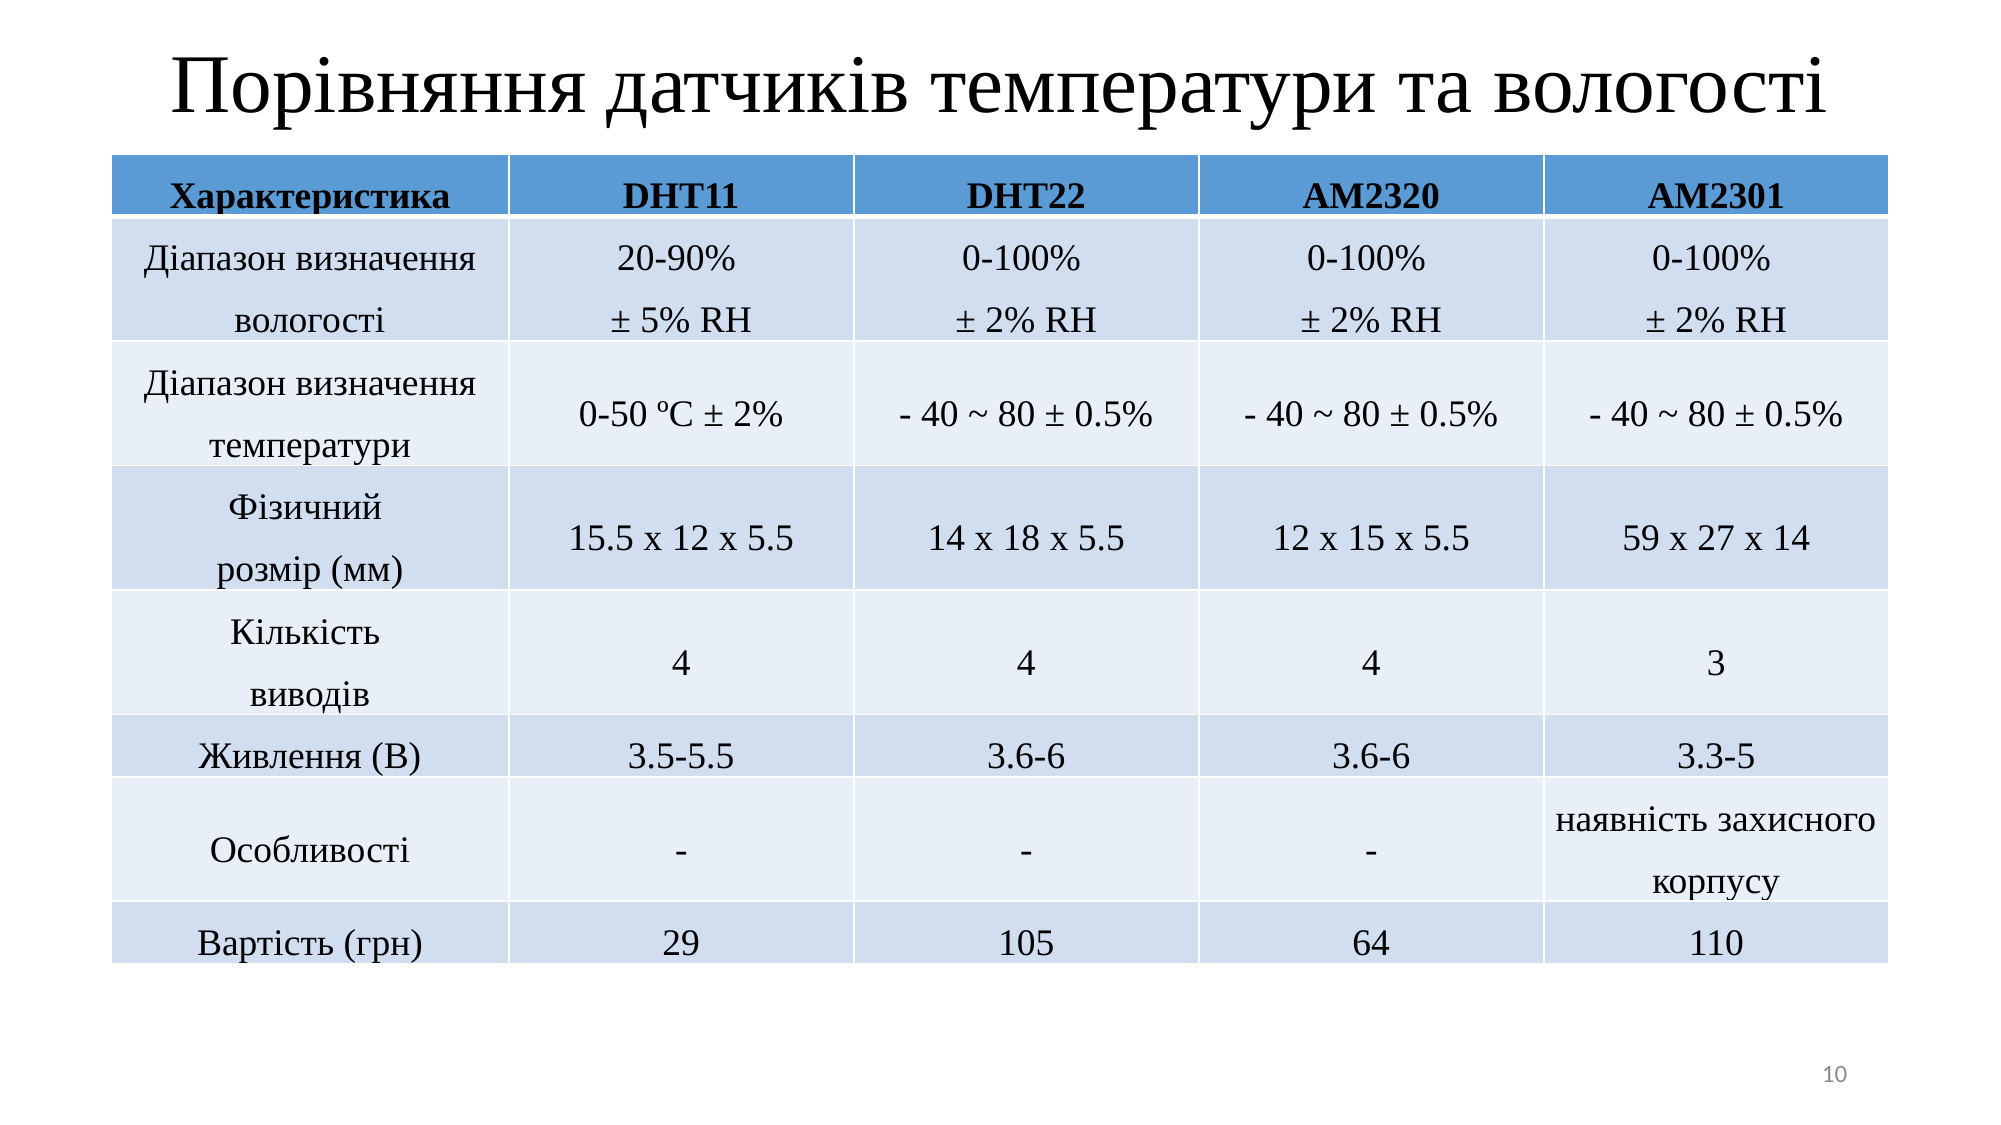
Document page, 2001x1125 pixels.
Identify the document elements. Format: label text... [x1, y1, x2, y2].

table_cell Живлення (В) [112, 715, 508, 776]
table_cell 29 [510, 902, 853, 963]
slide_number 10 [1412, 1042, 1863, 1103]
table_cell - 40 ~ 80 ± 0.5% [1200, 342, 1543, 465]
table_cell 12 x 15 х 5.5 [1200, 466, 1543, 589]
table_cell 14 х 18 х 5.5 [855, 466, 1198, 589]
table_cell наявність захисного корпусу [1545, 778, 1888, 900]
table_cell - [510, 778, 853, 900]
table_header Характеристика [112, 155, 508, 214]
table_cell 0-100% ± 2% RH [1545, 219, 1888, 340]
table_cell 3.3-5 [1545, 715, 1888, 776]
table_cell Вартість (грн) [112, 902, 508, 963]
table_header DHT11 [510, 155, 853, 214]
table_cell 3.6-6 [1200, 715, 1543, 776]
table_cell 4 [855, 591, 1198, 714]
table_cell 110 [1545, 902, 1888, 963]
table_cell 64 [1200, 902, 1543, 963]
table_cell Фізичний розмір (мм) [112, 466, 508, 589]
table_cell - [1200, 778, 1543, 900]
table_cell 0-100% ± 2% RH [855, 219, 1198, 340]
table_cell 3.5-5.5 [510, 715, 853, 776]
table_cell Діапазон визначення температури [112, 342, 508, 465]
table_cell 0-100% ± 2% RH [1200, 219, 1543, 340]
table_cell 59 x 27 x 14 [1545, 466, 1888, 589]
table_cell 105 [855, 902, 1198, 963]
table_header AM2320 [1200, 155, 1543, 214]
table_cell - 40 ~ 80 ± 0.5% [1545, 342, 1888, 465]
table_cell 4 [1200, 591, 1543, 714]
table_header DHT22 [855, 155, 1198, 214]
table_cell Діапазон визначення вологості [112, 219, 508, 340]
table_cell Кількість виводів [112, 591, 508, 714]
table_header AM2301 [1545, 155, 1888, 214]
table_cell 4 [510, 591, 853, 714]
table_cell Особливості [112, 778, 508, 900]
title Порівняння датчиків температури та вологості [137, 34, 1863, 137]
table_cell 3.6-6 [855, 715, 1198, 776]
table_cell 0-50 ºC ± 2% [510, 342, 853, 465]
table_cell - 40 ~ 80 ± 0.5% [855, 342, 1198, 465]
table_cell 20-90% ± 5% RH [510, 219, 853, 340]
table_cell - [855, 778, 1198, 900]
table_cell 15.5 х 12 х 5.5 [510, 466, 853, 589]
table_cell 3 [1545, 591, 1888, 714]
